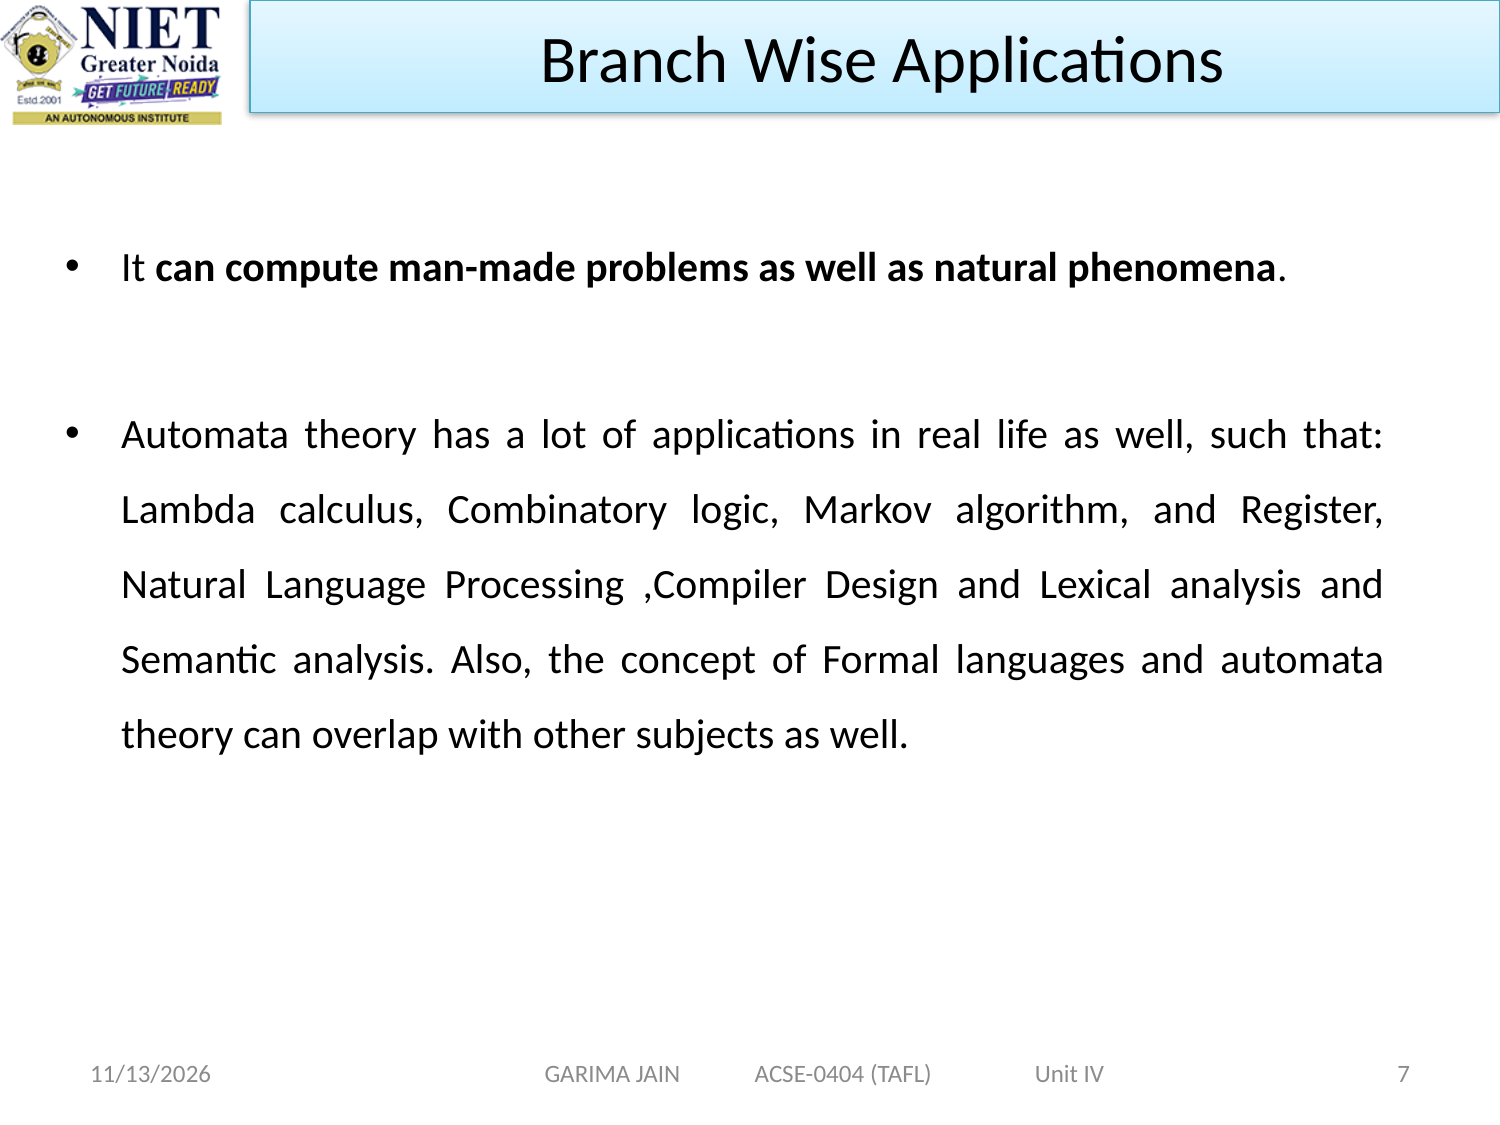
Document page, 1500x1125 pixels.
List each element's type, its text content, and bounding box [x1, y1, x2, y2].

picture [0, 5, 223, 126]
slide_number 7 [1074, 1042, 1425, 1103]
footer GARIMA JAIN ACSE-0404 (TAFL) Unit IV [412, 1042, 1074, 1103]
list It can compute man-made problems as well as natural phenomena. Automata theory has a lot of applications in real life as well, such that: Lambda calculus, Combinatory logic, Markov algorithm, and Register, Natural Language Processing ,Compiler Design and Lexical analysis and Semantic analysis. Also, the concept of Formal languages and automata theory can overlap with other subjects as well. [50, 207, 1400, 950]
text_box Branch Wise Applications [249, 0, 1500, 113]
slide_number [75, 1042, 412, 1103]
